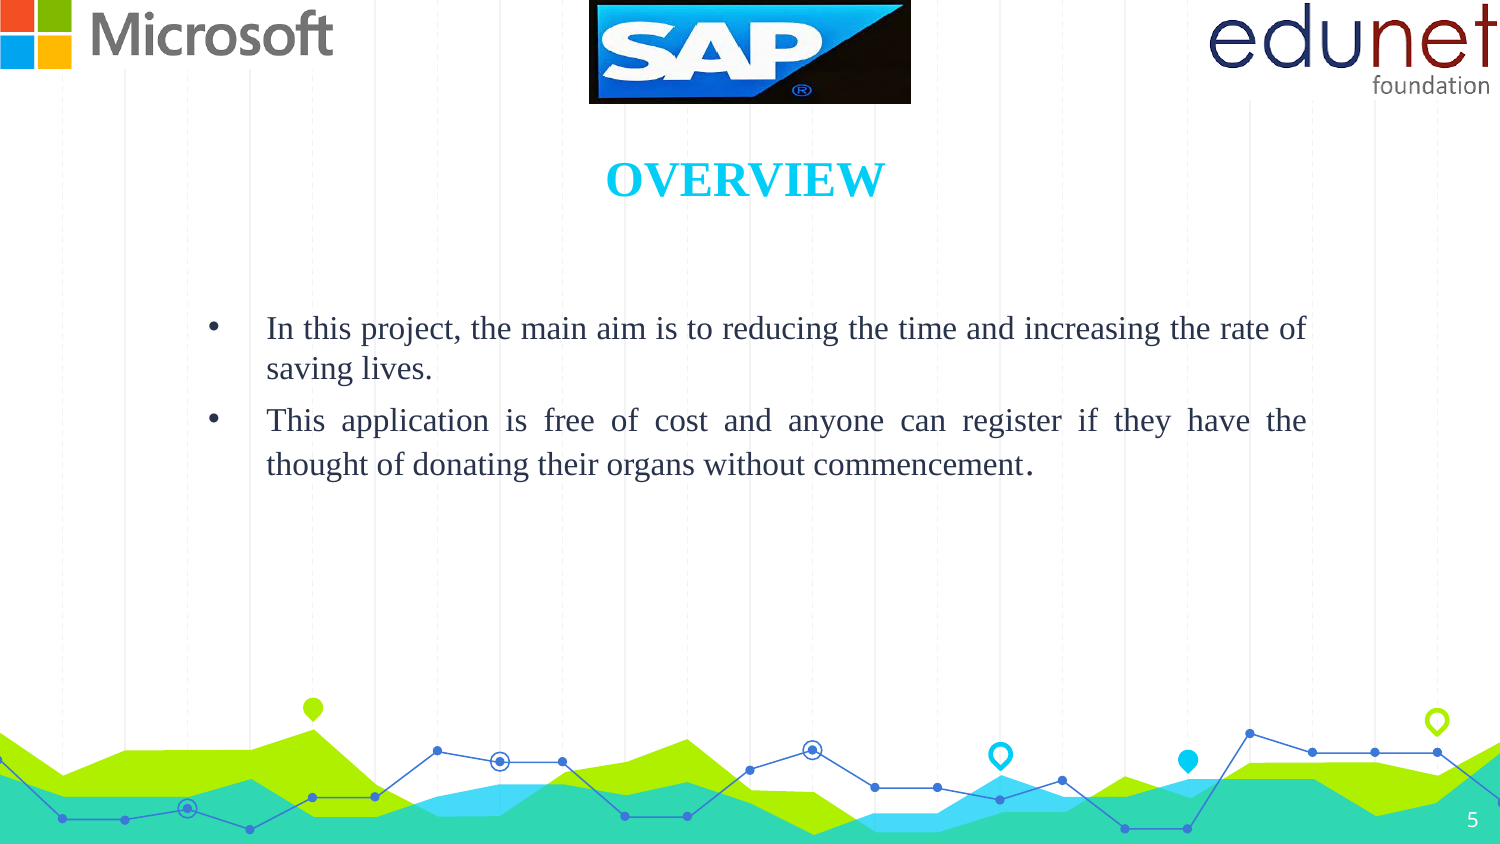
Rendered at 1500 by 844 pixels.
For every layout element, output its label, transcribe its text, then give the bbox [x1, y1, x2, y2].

picture [0, 0, 333, 70]
title OVERVIEW [171, 103, 1320, 222]
slide_number 5 [1403, 791, 1494, 844]
picture [588, 0, 912, 105]
picture [1202, 0, 1500, 100]
list In this project, the main aim is to reducing the time and increasing the rate of saving lives. This application is free of cost and anyone can register if they have the thought of donating their organs without commencement. [176, 291, 1325, 670]
